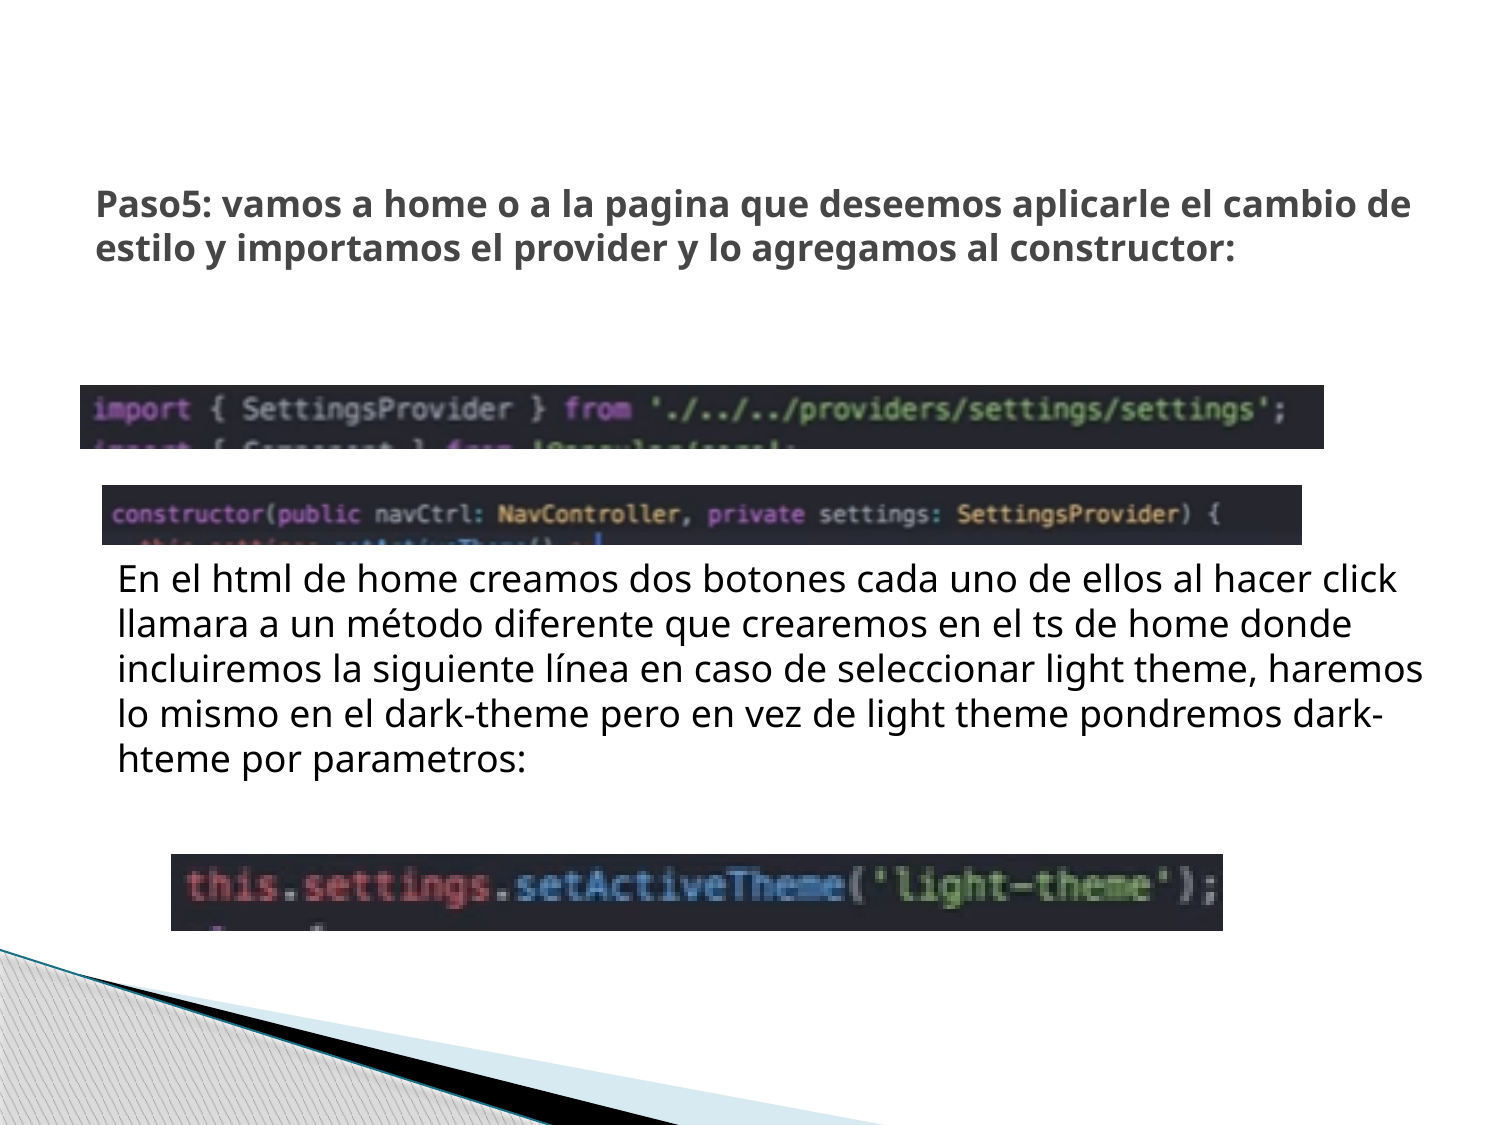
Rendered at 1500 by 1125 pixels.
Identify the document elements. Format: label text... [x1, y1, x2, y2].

title Paso5: vamos a home o a la pagina que deseemos aplicarle el cambio de estilo y importamos el provider y lo agregamos al constructor: [80, 101, 1431, 290]
picture [170, 853, 1223, 931]
picture [80, 385, 1324, 450]
text_box En el html de home creamos dos botones cada uno de ellos al hacer click llamara a un método diferente que crearemos en el ts de home donde incluiremos la siguiente línea en caso de seleccionar light theme, haremos lo mismo en el dark-theme pero en vez de light theme pondremos dark-hteme por parametros: [102, 573, 1452, 761]
picture [101, 484, 1302, 546]
